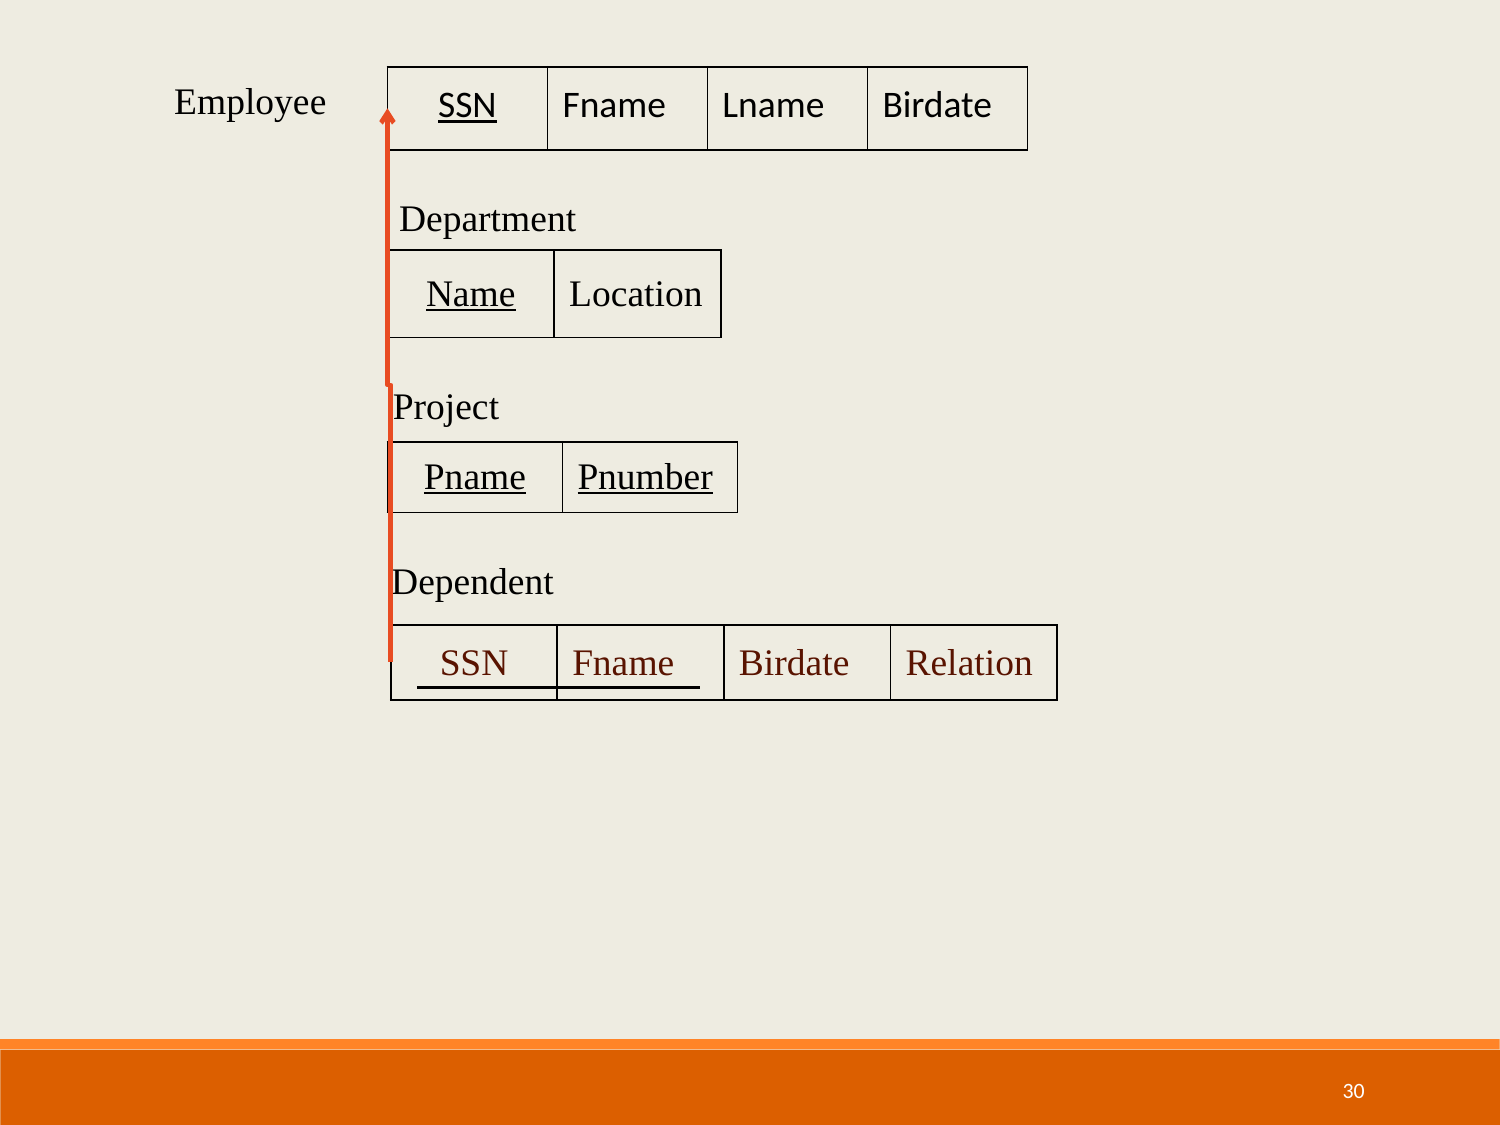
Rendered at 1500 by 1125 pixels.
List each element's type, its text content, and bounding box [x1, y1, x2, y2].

table_header Location [555, 251, 720, 337]
table_header Birdate [868, 68, 1027, 149]
table_header Birdate [725, 626, 890, 699]
table_header Relation [891, 626, 1056, 699]
table_header Name [399, 251, 553, 337]
table_header Fname [558, 626, 723, 699]
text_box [386, 107, 392, 662]
text_box Project [399, 374, 613, 435]
text_box Department [399, 186, 619, 246]
table_header SSN [392, 626, 556, 699]
text_box Dependent [376, 549, 384, 610]
text_box Project [378, 374, 384, 435]
table_header Pnumber [563, 443, 737, 512]
table_header Lname [708, 68, 867, 149]
table_header Fname [548, 68, 707, 149]
text_box Employee [159, 69, 372, 130]
text_box Dependent [399, 549, 611, 610]
table_header SSN [388, 68, 547, 149]
slide_number 30 [1218, 1059, 1380, 1120]
table_header Pname [399, 443, 562, 512]
